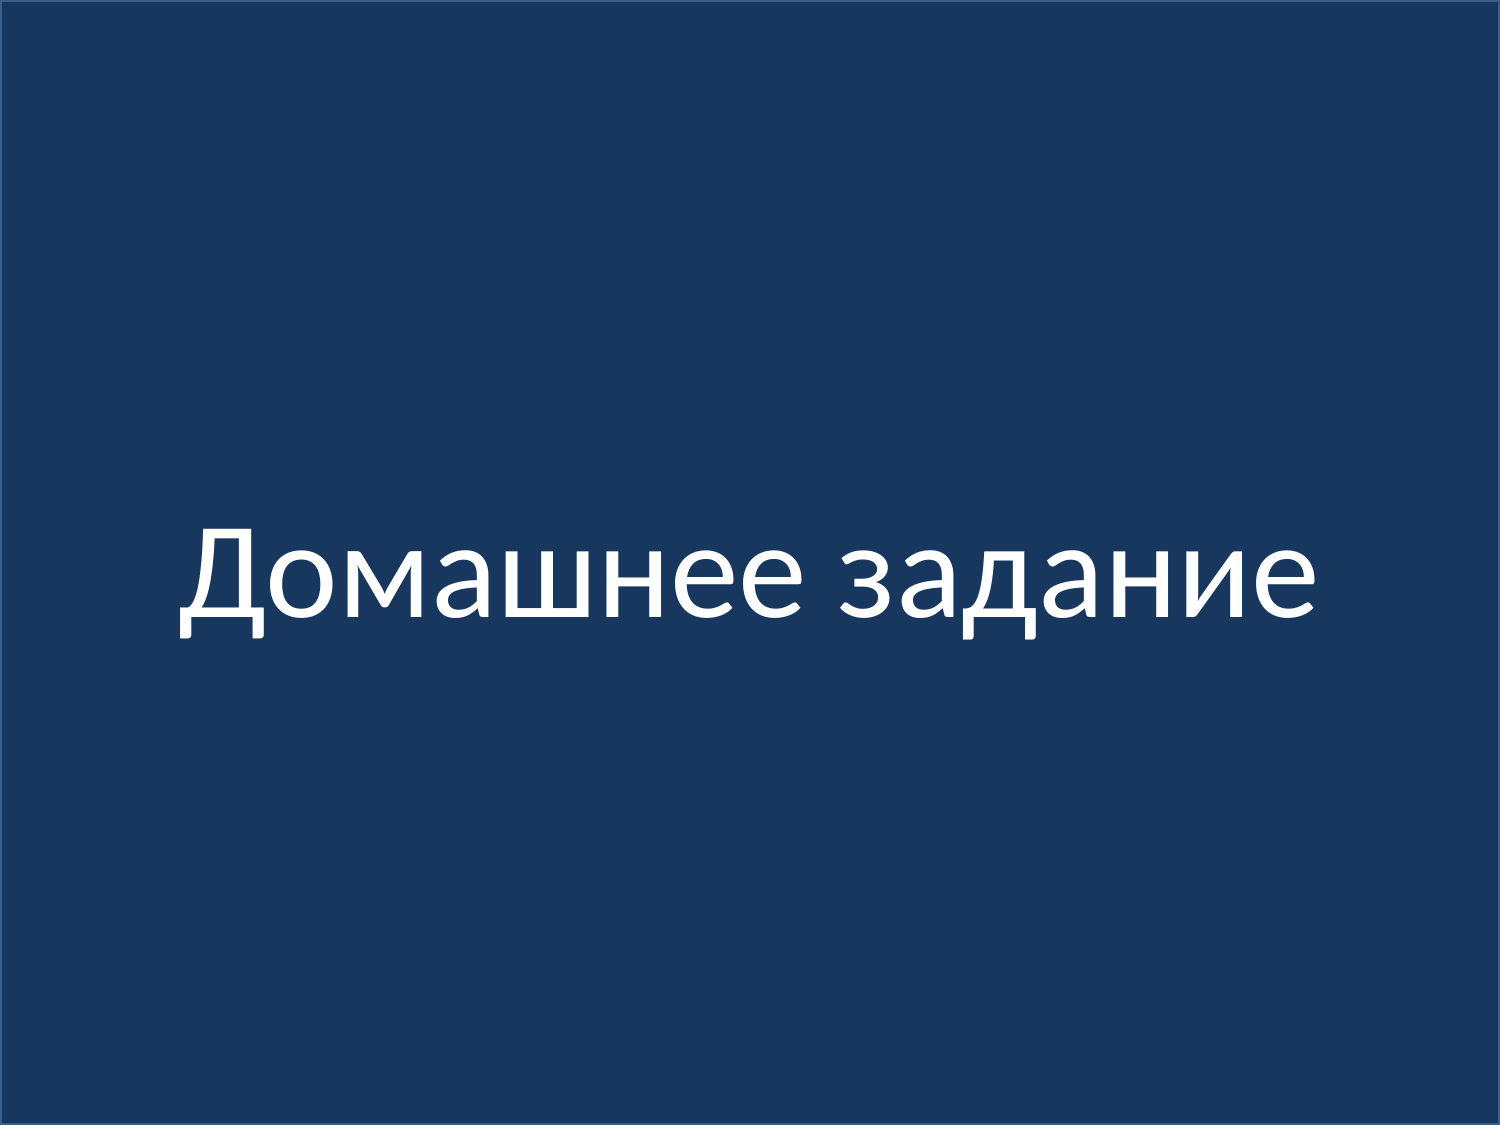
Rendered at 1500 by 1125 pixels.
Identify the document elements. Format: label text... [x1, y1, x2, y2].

text_box Домашнее задание [0, 0, 1500, 1125]
